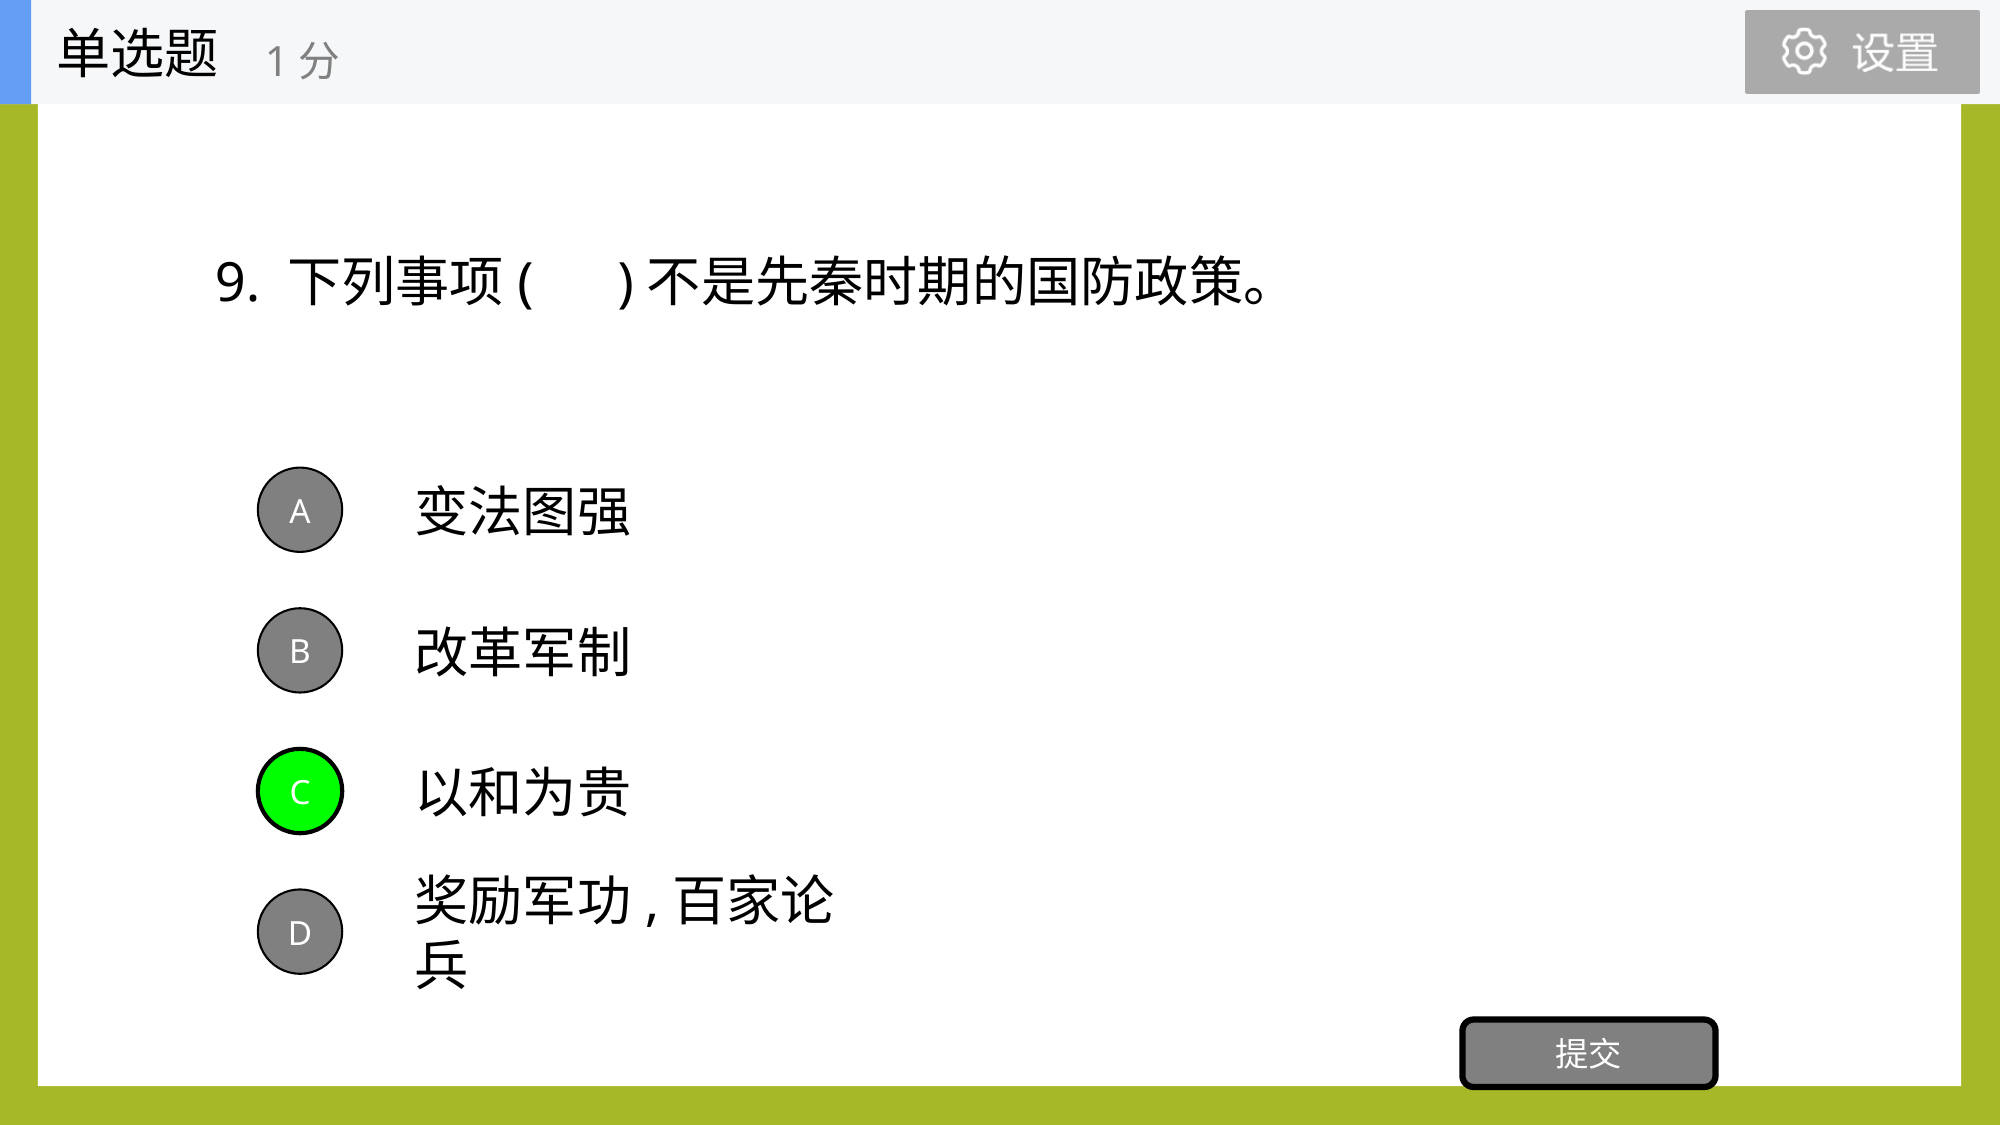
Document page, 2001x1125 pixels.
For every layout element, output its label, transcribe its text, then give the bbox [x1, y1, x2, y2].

text_box B [256, 606, 344, 695]
text_box D [256, 887, 344, 976]
text_box 奖励军功,百家论兵 [399, 859, 893, 1004]
text_box 提交 [1460, 1017, 1718, 1089]
picture [1745, 10, 1980, 94]
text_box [0, 0, 2000, 105]
text_box A [256, 465, 344, 554]
text_box 以和为贵 [399, 751, 663, 831]
text_box 9. 下列事项( )不是先秦时期的国防政策。 [199, 240, 1307, 320]
text_box C [256, 747, 344, 835]
text_box 变法图强 [399, 469, 663, 550]
text_box 改革军制 [399, 610, 663, 691]
